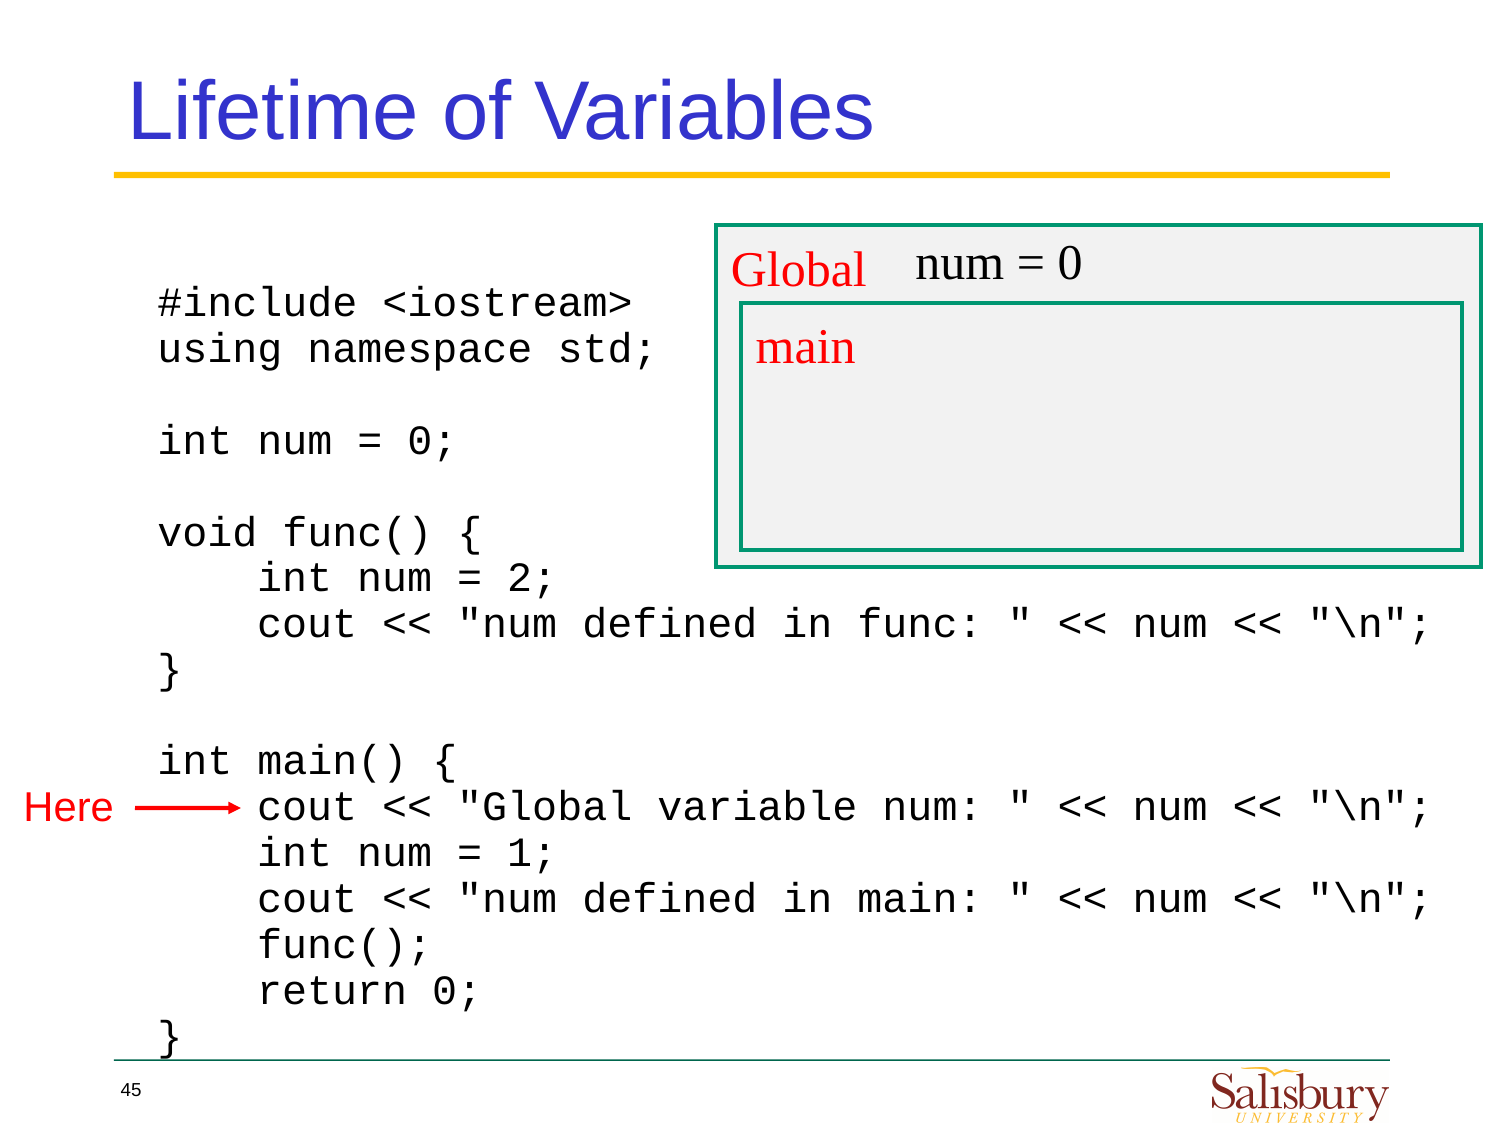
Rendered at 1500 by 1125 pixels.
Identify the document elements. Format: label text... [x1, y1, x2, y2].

slide_number 45 [112, 1074, 150, 1100]
text_box [740, 302, 1463, 551]
text_box [715, 224, 1482, 568]
text_box #include <iostream> using namespace std; int num = 0; void func() { int num = 2; cout << "num defined in func: " << num << "\n"; } int main() { cout << "Global variable num: " << num << "\n"; int num = 1; cout << "num defined in main: " << num << "\n"; func(); return 0; } [142, 271, 1482, 1066]
text_box [134, 801, 241, 815]
title Lifetime of Variables [112, 50, 1388, 163]
text_box num = 0 [900, 222, 1098, 297]
text_box Global [716, 228, 1099, 304]
text_box Here [0, 772, 138, 838]
text_box main [740, 306, 1124, 381]
picture [1212, 1067, 1389, 1123]
